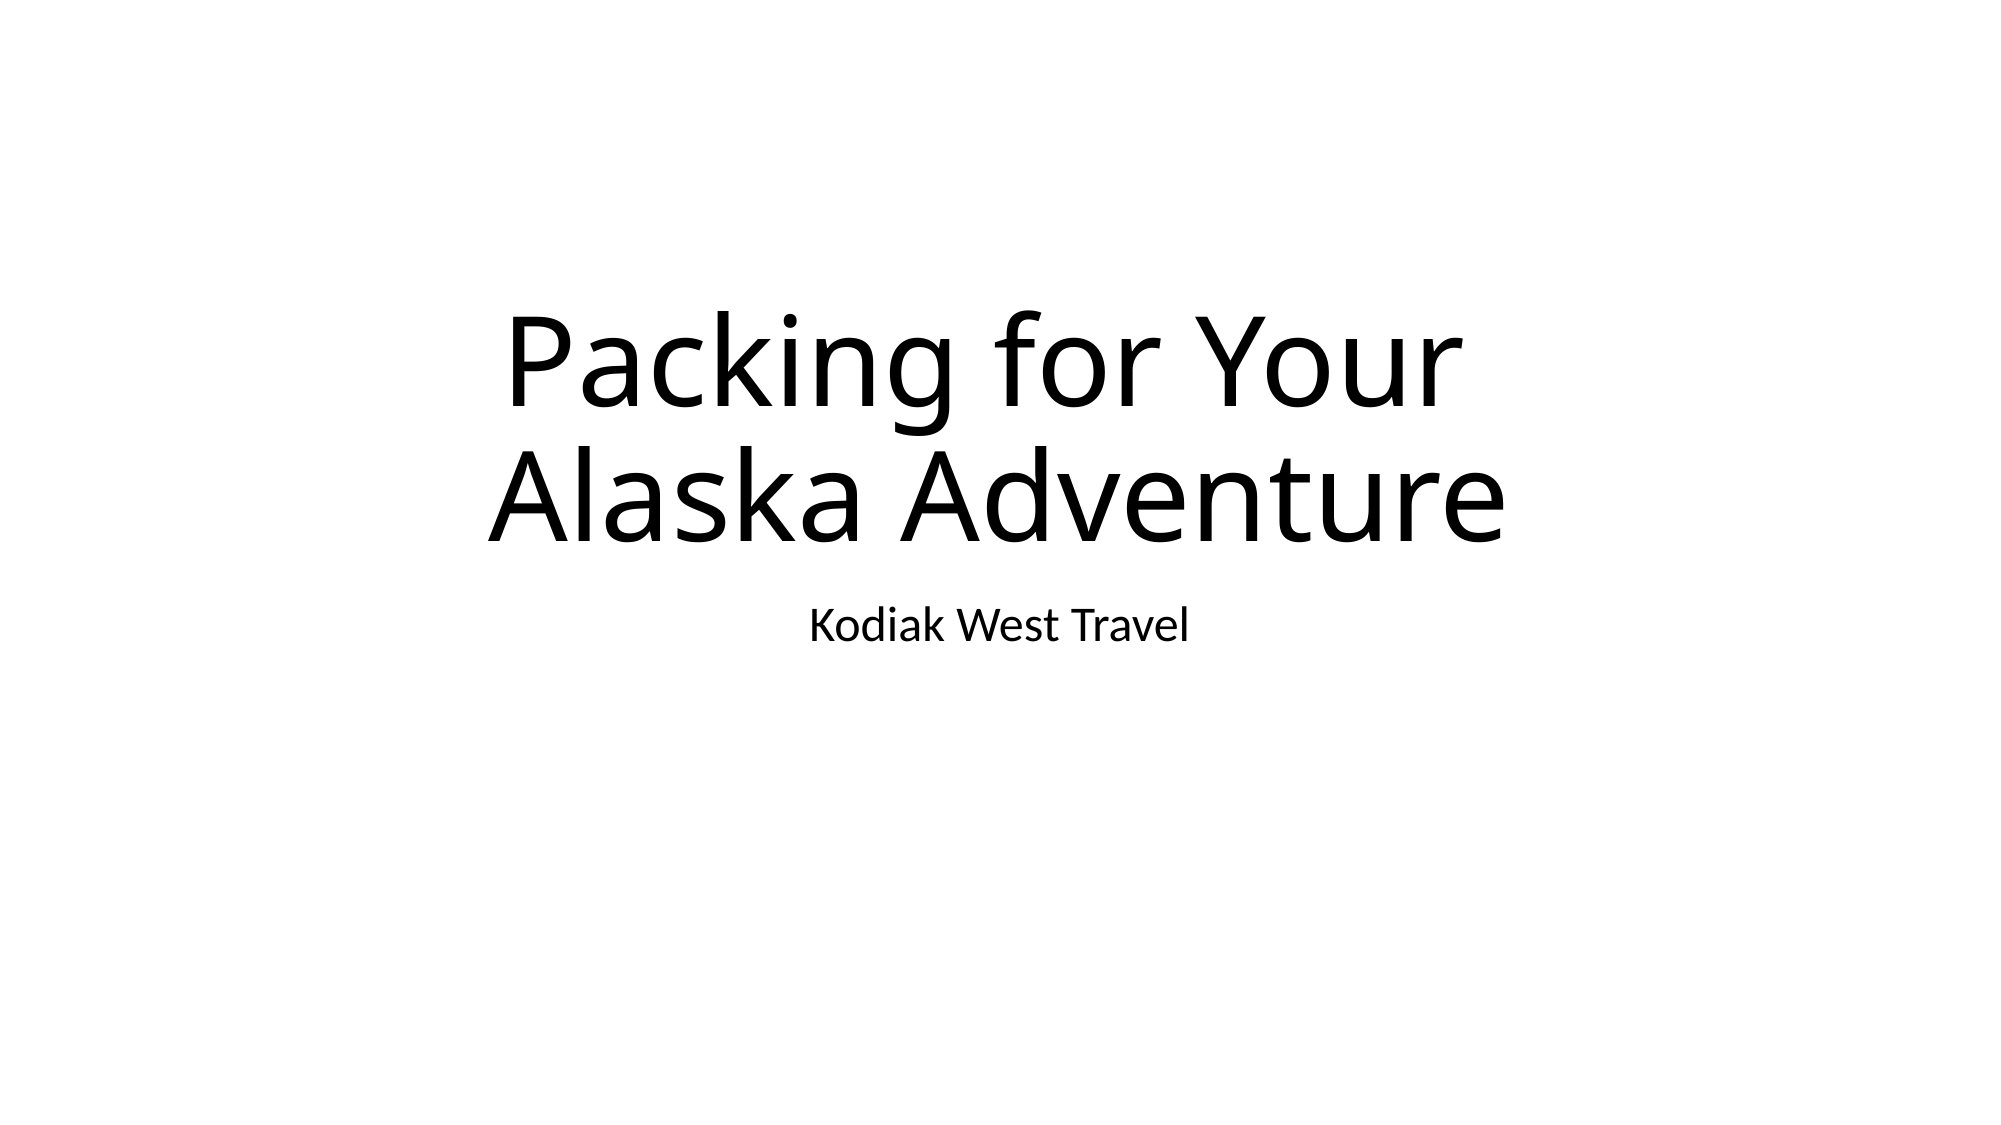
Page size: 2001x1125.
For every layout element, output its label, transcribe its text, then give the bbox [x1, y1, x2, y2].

subtitle Kodiak West Travel [249, 590, 1750, 863]
title Packing for Your Alaska Adventure [249, 184, 1750, 576]
